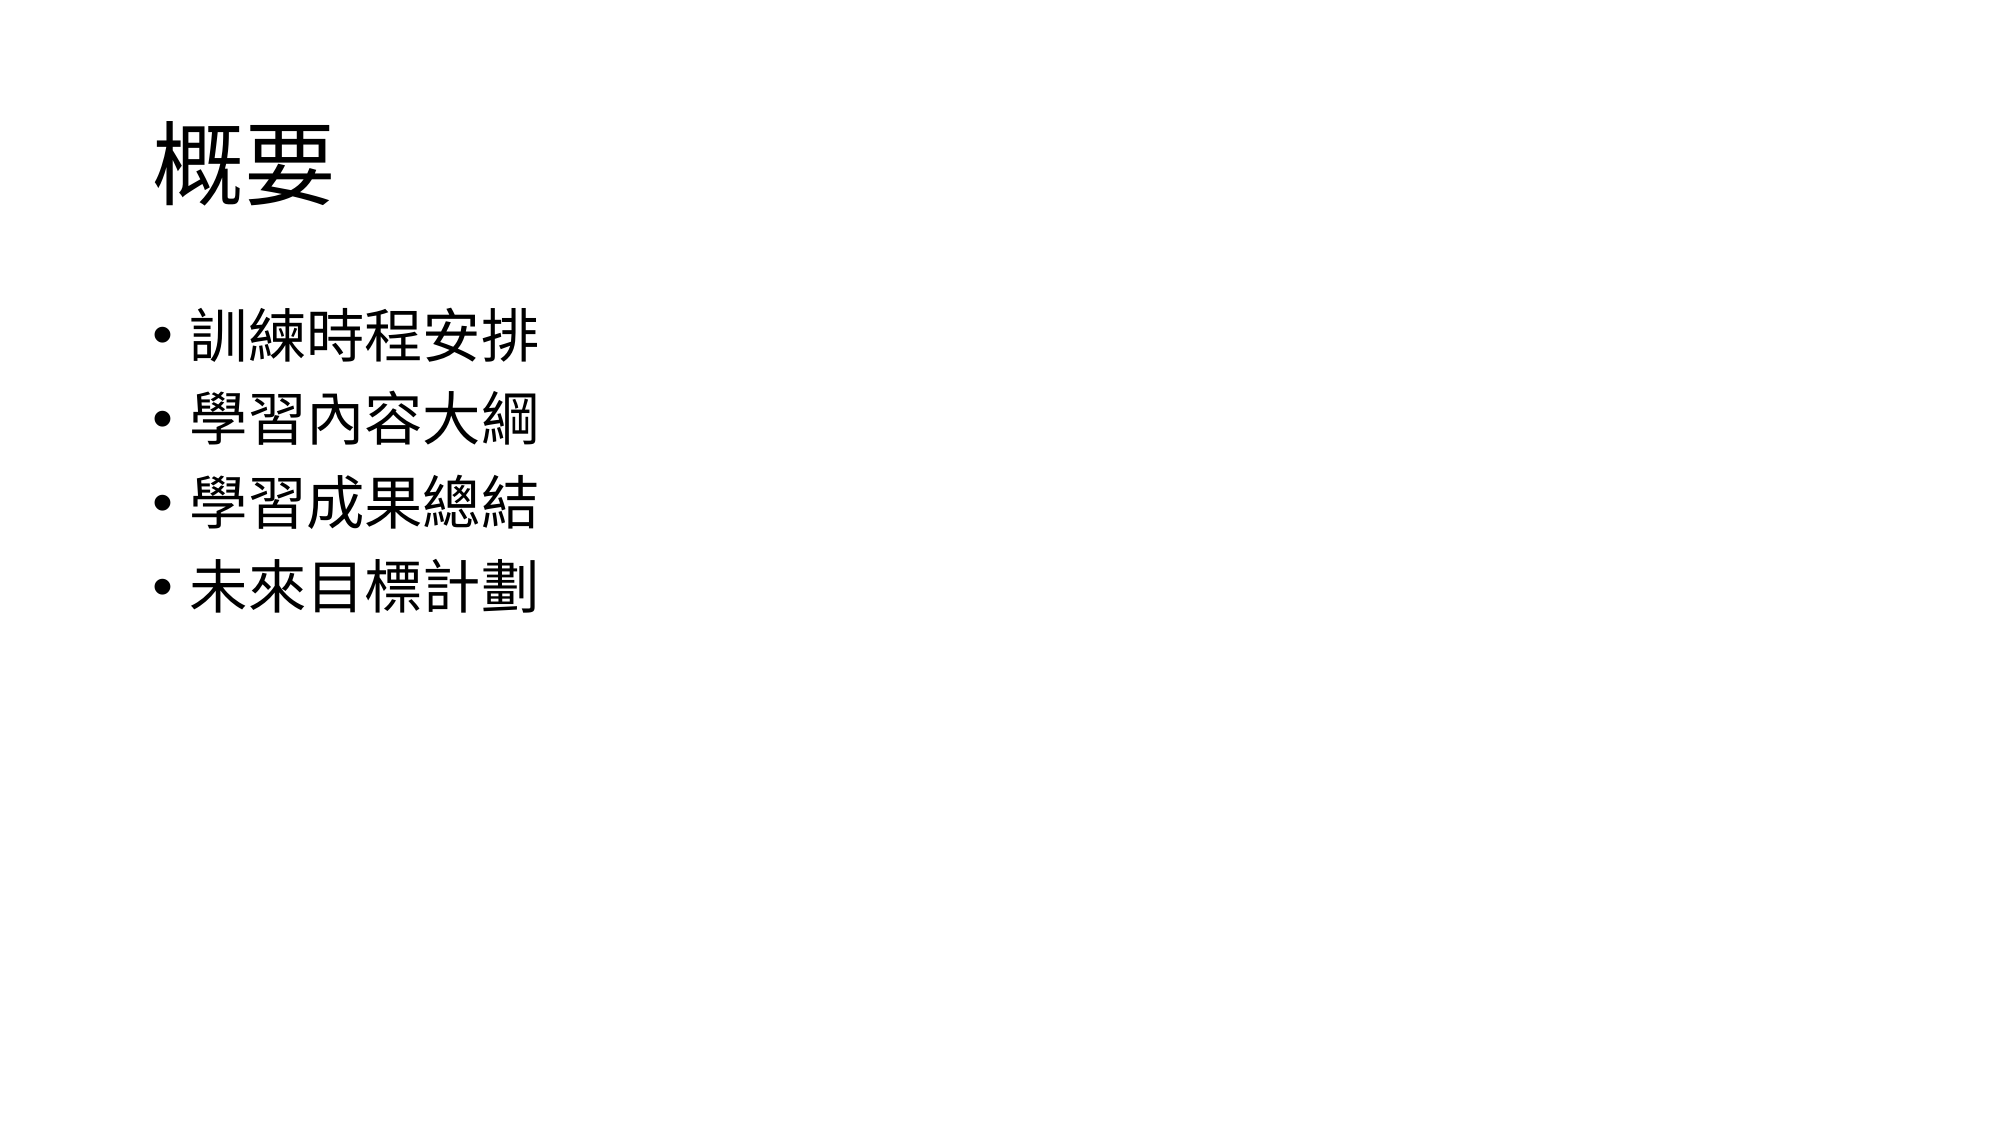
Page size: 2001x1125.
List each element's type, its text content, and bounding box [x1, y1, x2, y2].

list 訓練時程安排 學習內容大綱 學習成果總結 未來目標計劃 [137, 299, 1863, 1014]
title 概要 [137, 59, 1863, 278]
